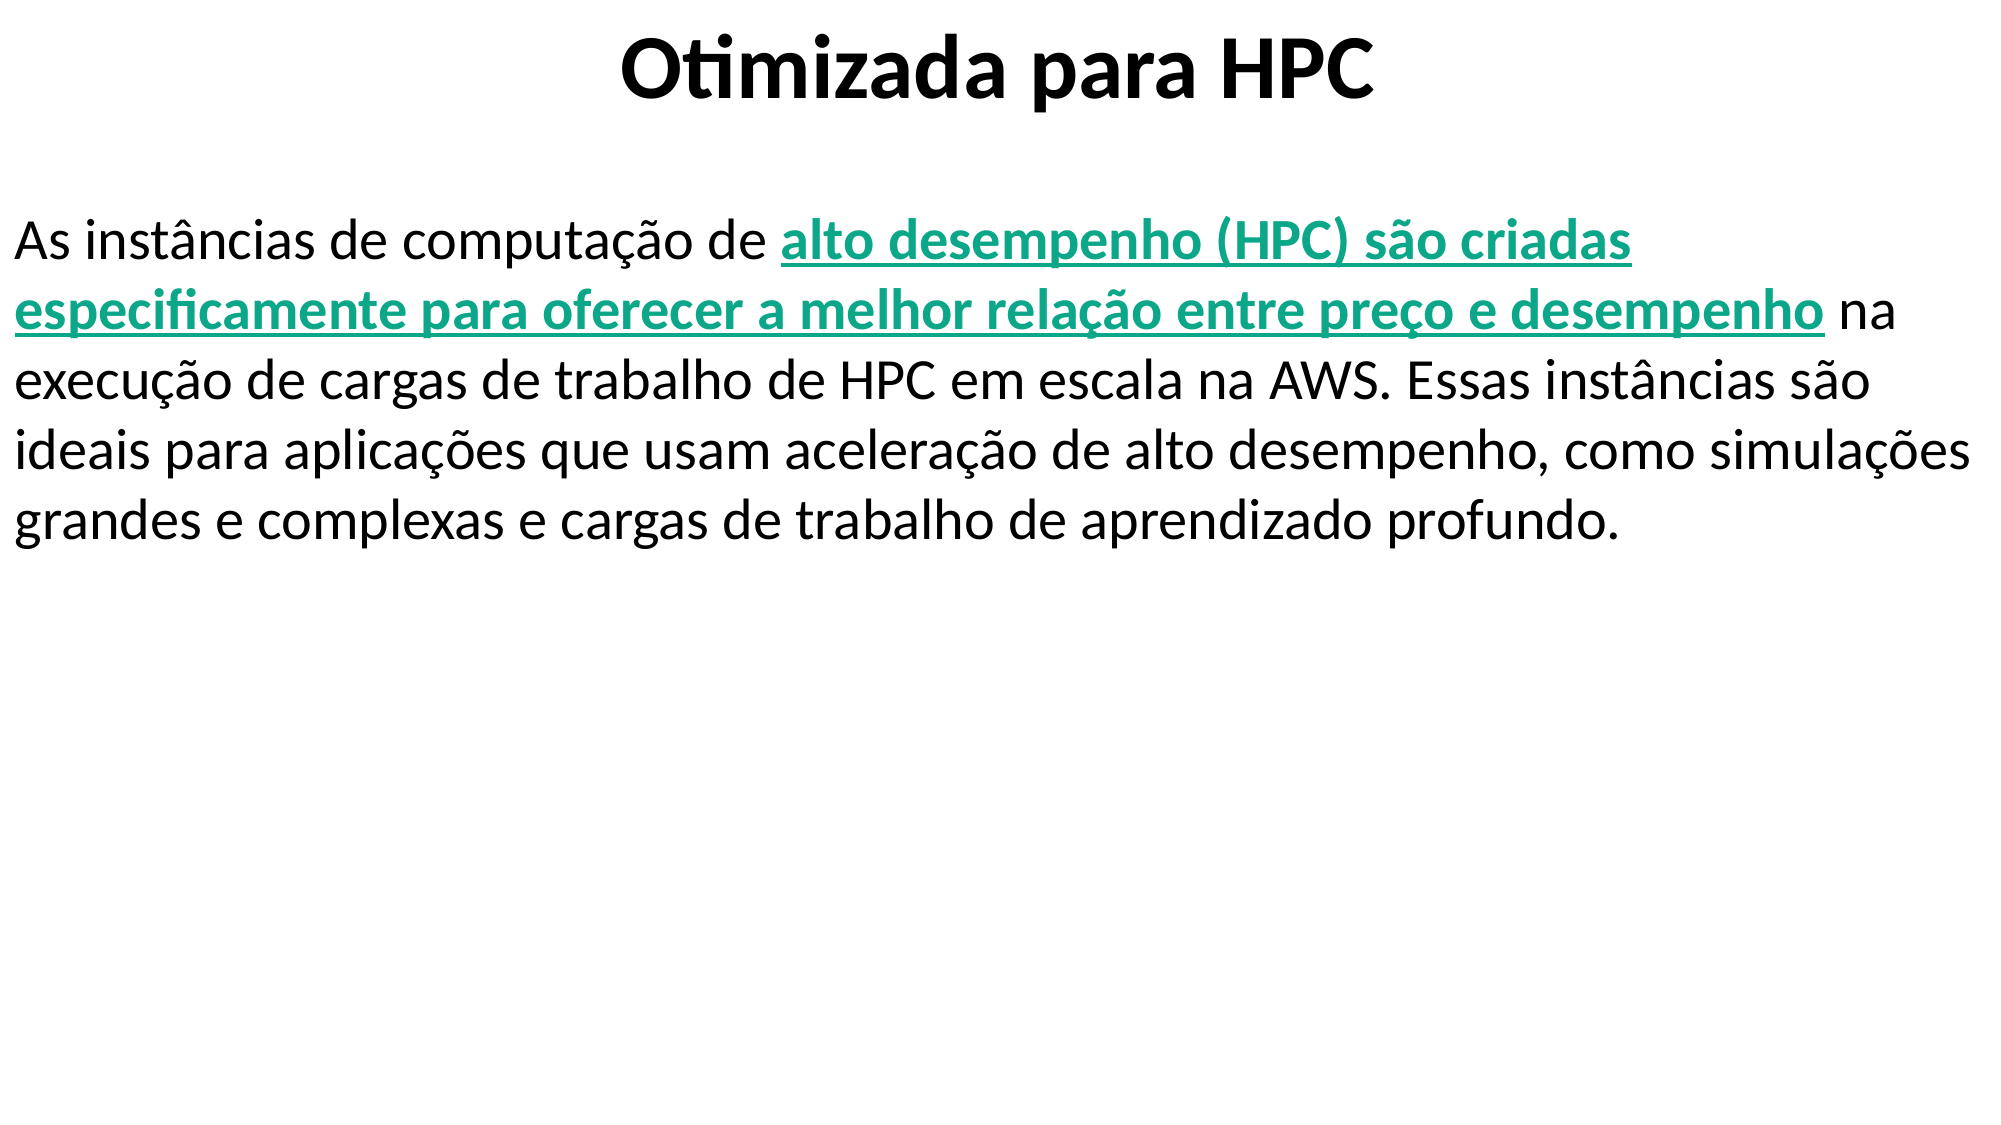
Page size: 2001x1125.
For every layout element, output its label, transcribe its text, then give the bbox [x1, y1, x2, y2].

text_box As instâncias de computação de alto desempenho (HPC) são criadas especificamente para oferecer a melhor relação entre preço e desempenho na execução de cargas de trabalho de HPC em escala na AWS. Essas instâncias são ideais para aplicações que usam aceleração de alto desempenho, como simulações grandes e complexas e cargas de trabalho de aprendizado profundo. [0, 193, 2000, 559]
text_box Otimizada para HPC [606, 0, 1607, 125]
